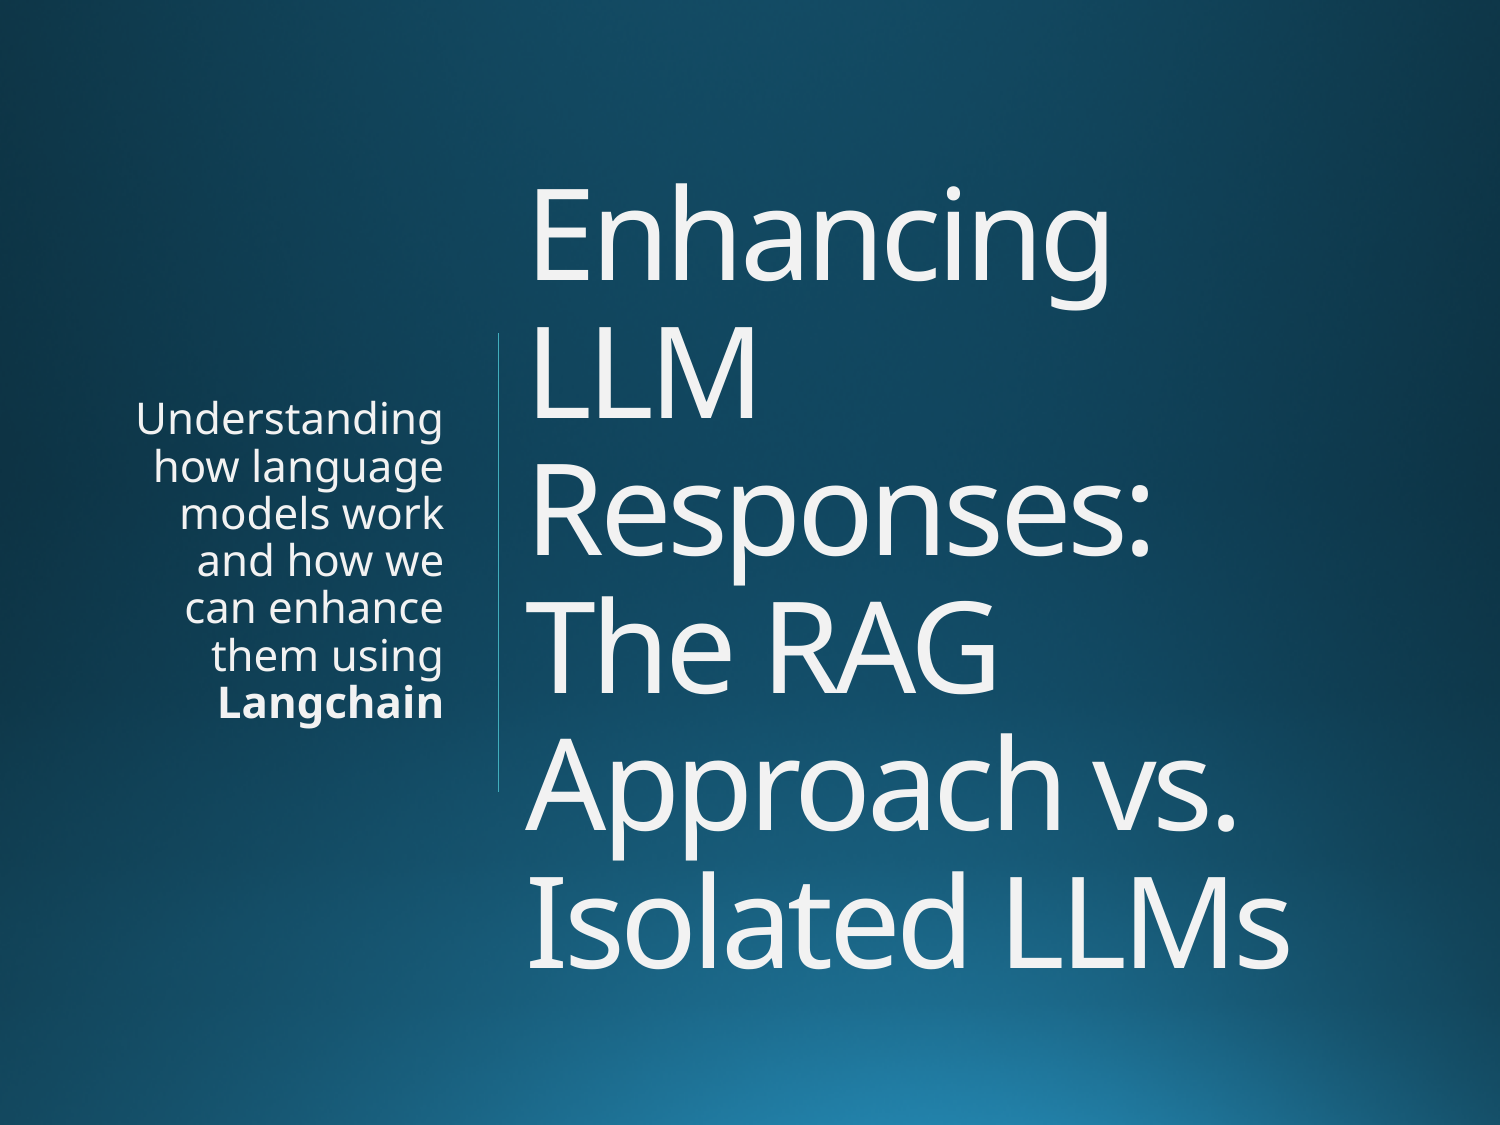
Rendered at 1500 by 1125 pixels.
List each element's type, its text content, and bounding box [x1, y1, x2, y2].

text_box [0, 0, 1500, 1125]
subtitle Understanding how language models work and how we can enhance them using Langchain [103, 212, 460, 913]
title Enhancing LLM Responses: The RAG Approach vs. Isolated LLMs [510, 154, 1313, 1013]
